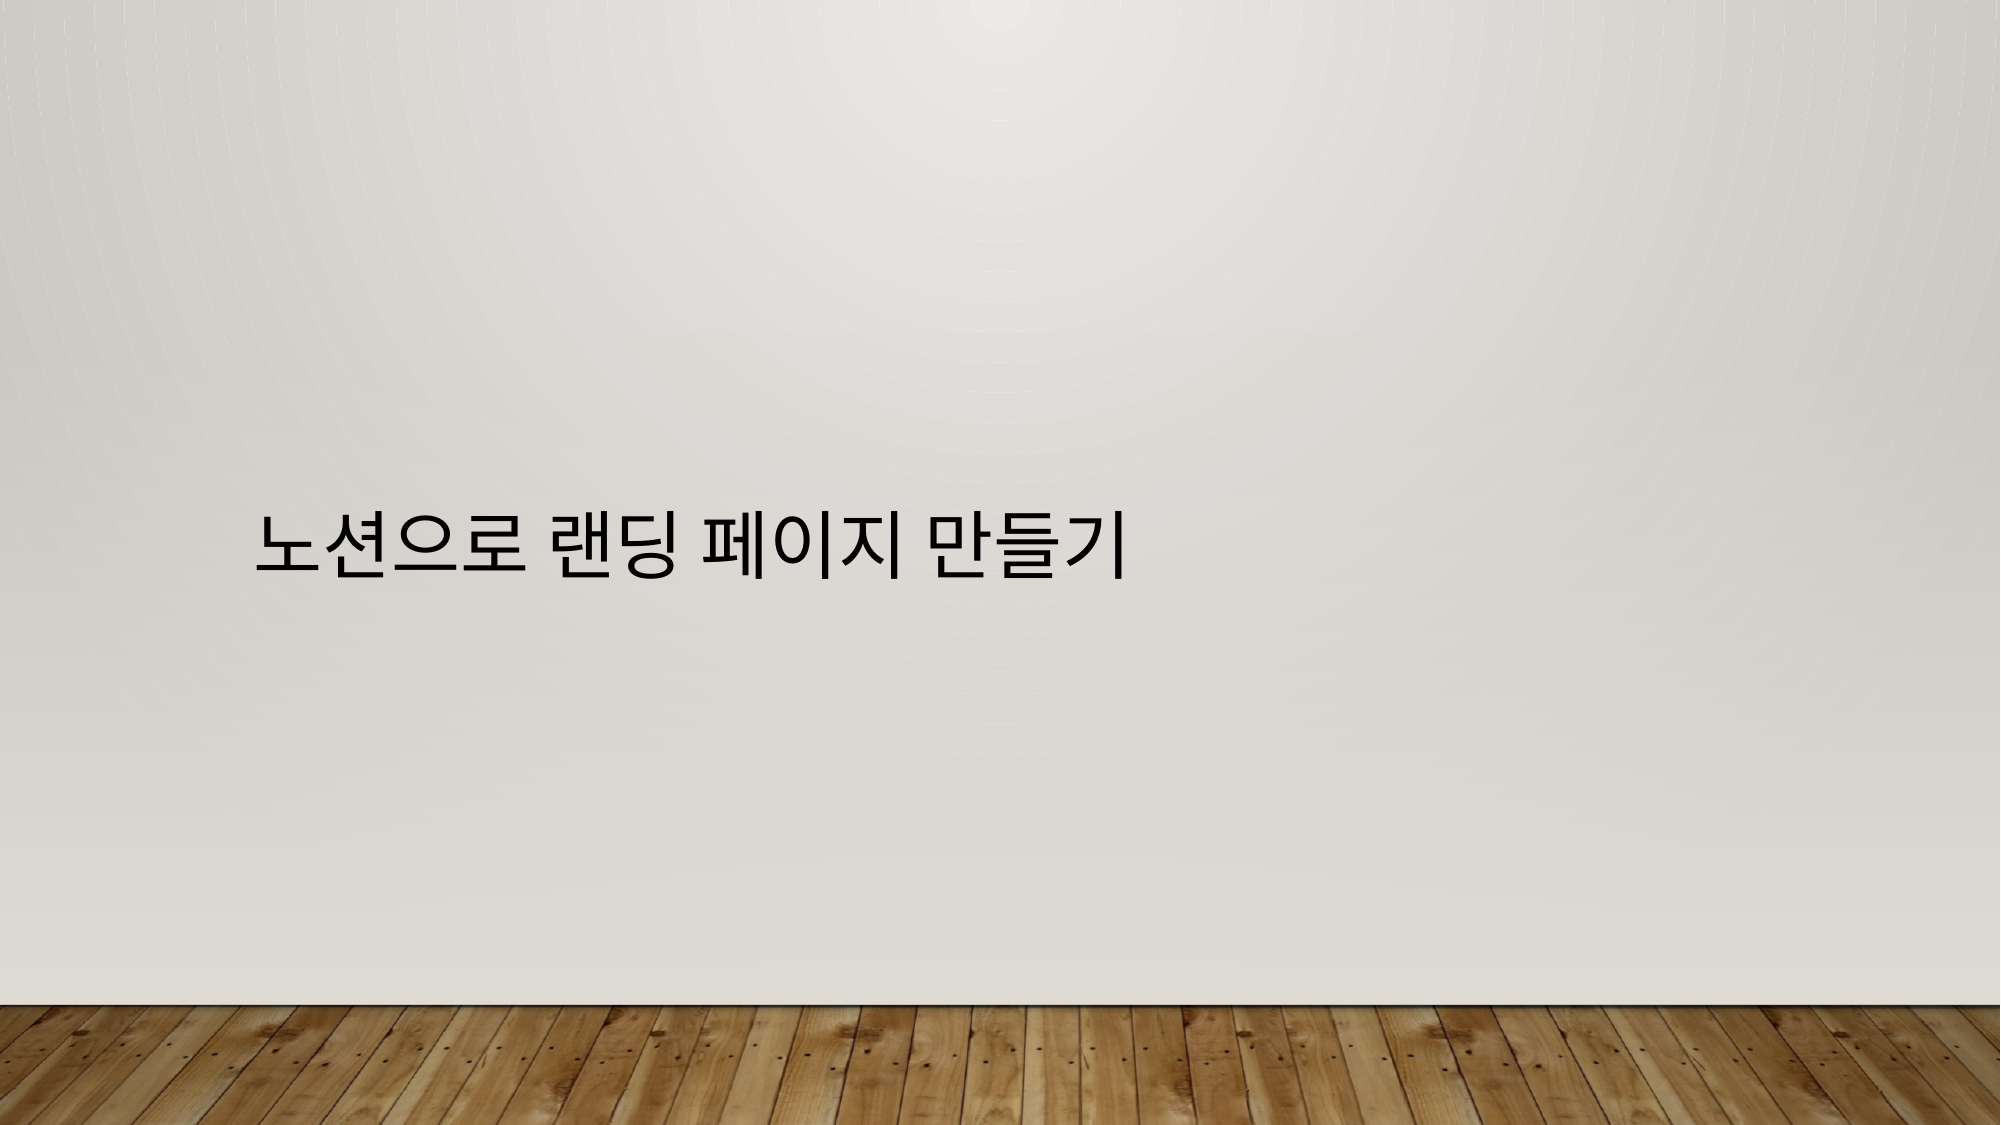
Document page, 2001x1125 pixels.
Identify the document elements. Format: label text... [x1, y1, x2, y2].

title 노션으로 랜딩 페이지 만들기 [238, 288, 1657, 598]
picture [0, 1005, 2000, 1125]
